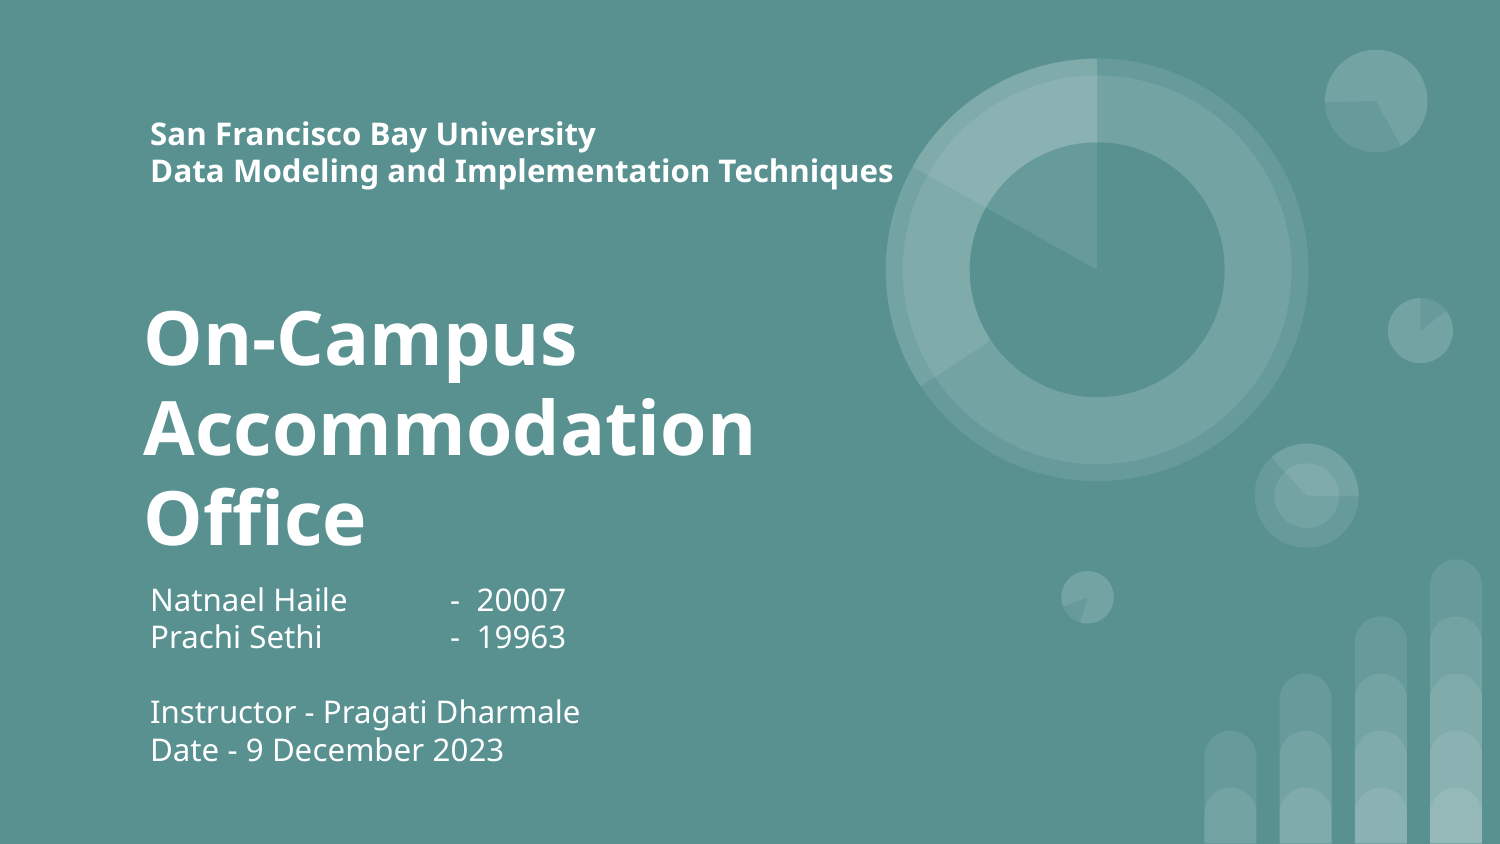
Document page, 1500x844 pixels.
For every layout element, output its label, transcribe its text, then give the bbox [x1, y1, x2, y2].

subtitle Instructor - Pragati Dharmale Date - 9 December 2023 [135, 677, 834, 792]
subtitle Natnael Haile - 20007 Prachi Sethi - 19963 [135, 564, 834, 677]
title On-Campus Accommodation Office [128, 274, 827, 583]
text_box San Francisco Bay University Data Modeling and Implementation Techniques [135, 99, 976, 205]
